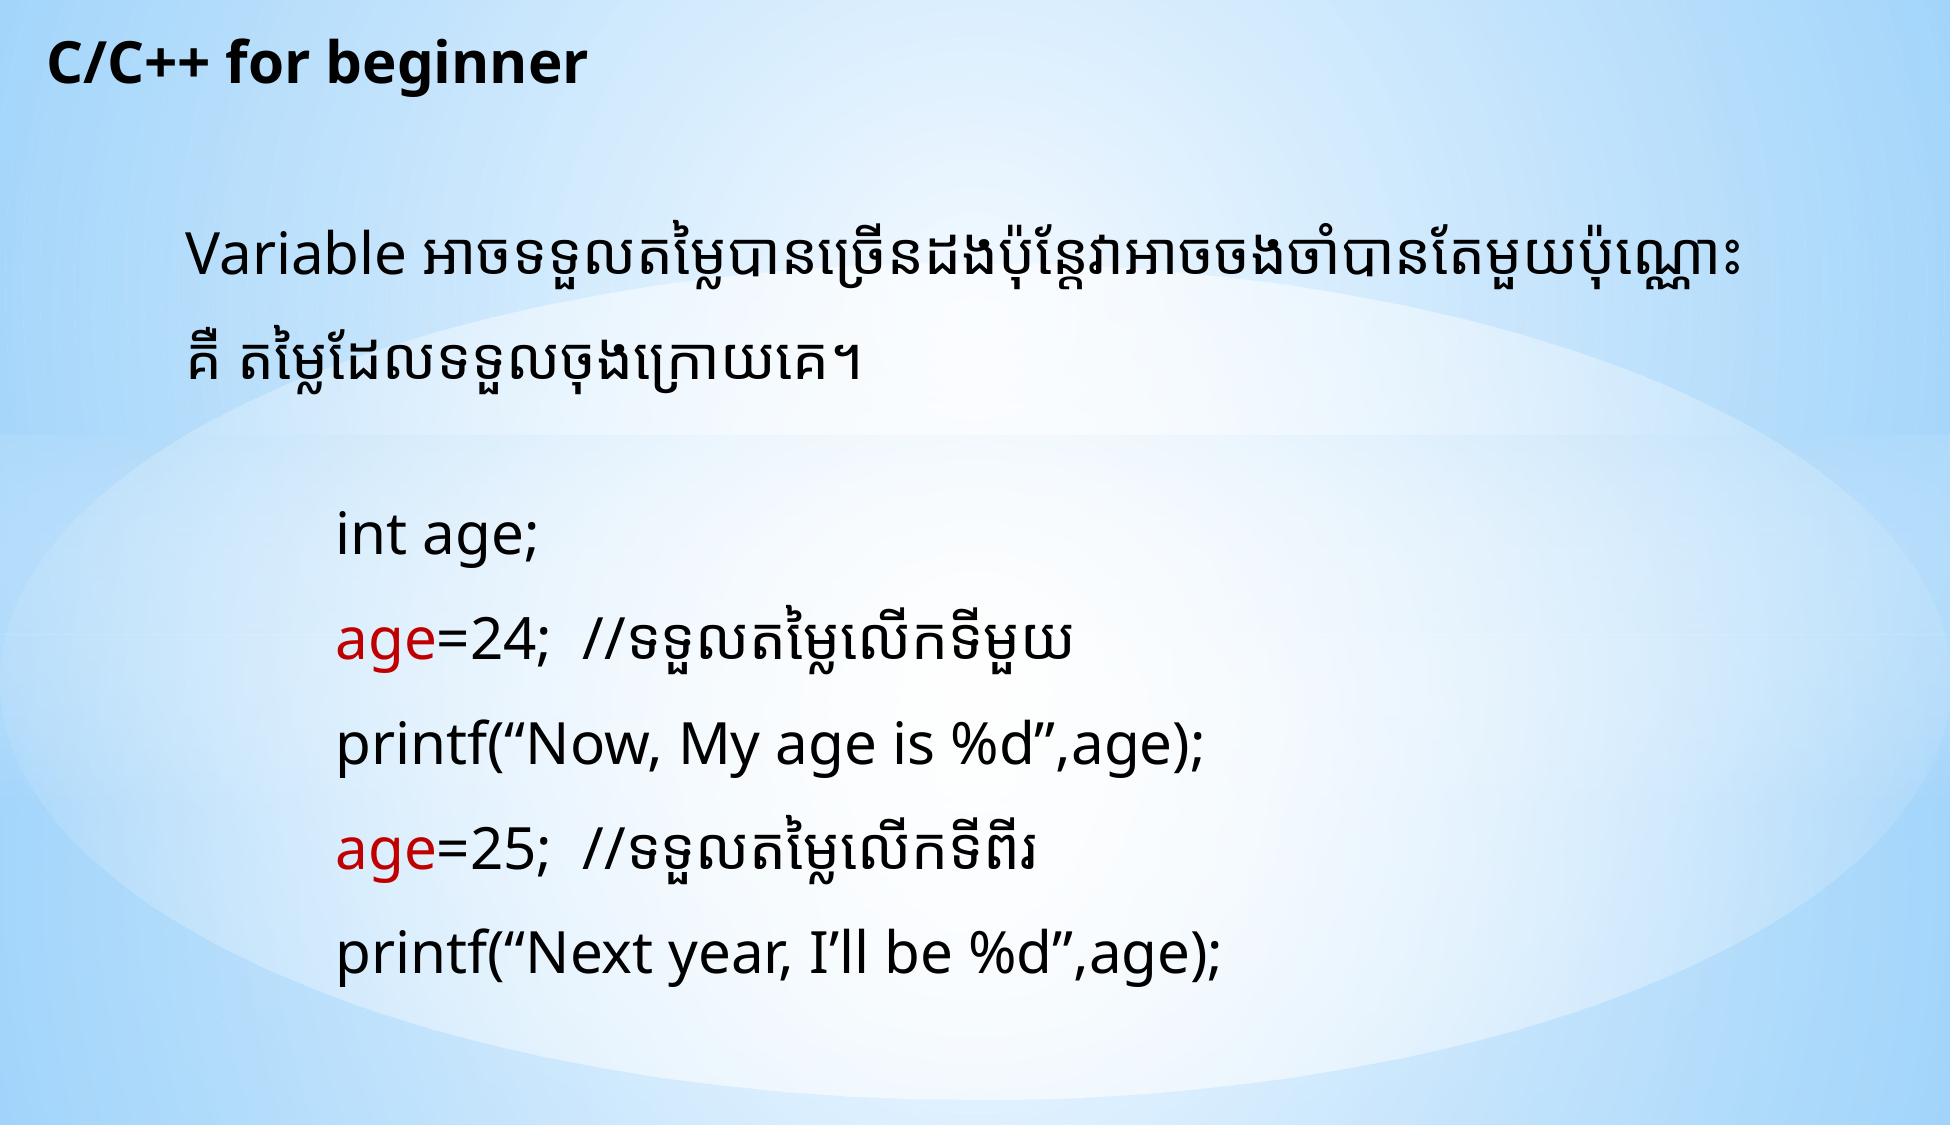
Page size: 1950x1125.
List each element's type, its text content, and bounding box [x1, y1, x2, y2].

text_box C/C++ for beginner [31, 17, 650, 103]
text_box Variable អាចទទួលតម្លៃបានច្រើនដងប៉ុន្តែវាអាចចងចាំបានតែមួយប៉ុណ្ណោះគឺ តម្លៃដែលទទួលចុងក្រោយគេ។ int age; age=24; //ទទួលតម្លៃលើកទីមួយ printf(“Now, My age is %d”,age); age=25; //ទទួលតម្លៃលើកទីពីរ printf(“Next year, I’ll be %d”,age); [170, 173, 1784, 994]
